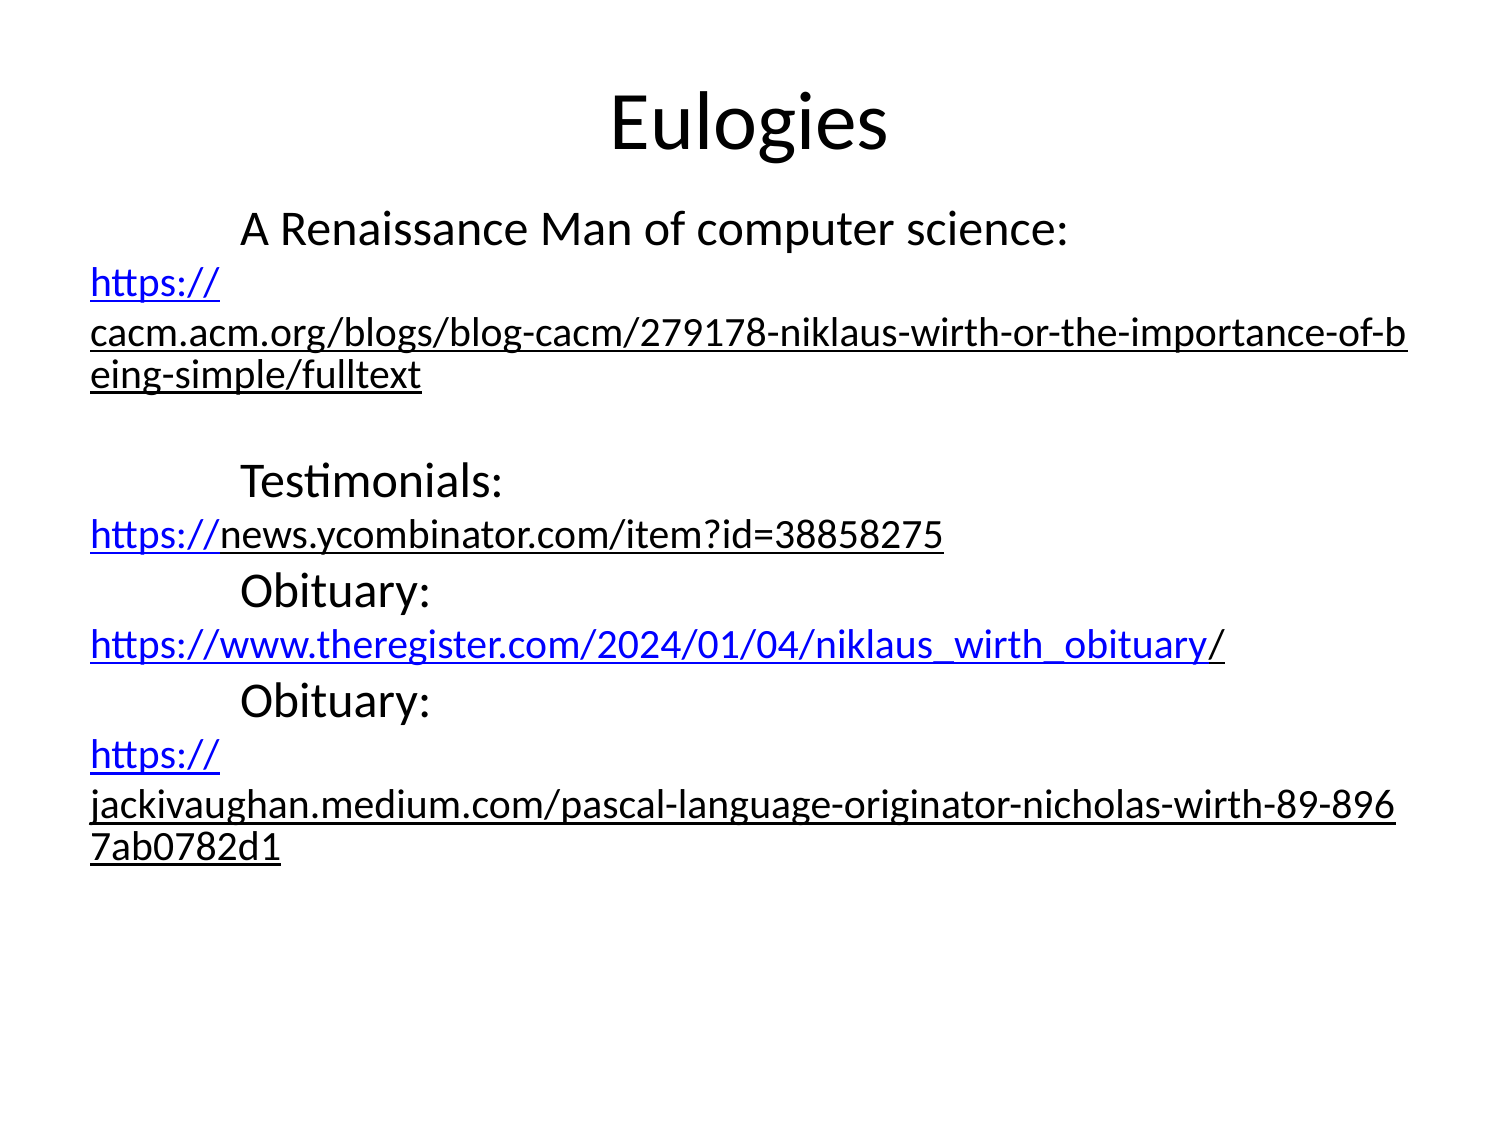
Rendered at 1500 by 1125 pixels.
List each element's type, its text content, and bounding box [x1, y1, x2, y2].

title Eulogies [75, 45, 1425, 187]
list A Renaissance Man of computer science: https://cacm.acm.org/blogs/blog-cacm/279178-niklaus-wirth-or-the-importance-of-being-simple/fulltext Testimonials: https://news.ycombinator.com/item?id=38858275 Obituary: https://www.theregister.com/2024/01/04/niklaus_wirth_obituary/ Obituary: https://jackivaughan.medium.com/pascal-language-originator-nicholas-wirth-89-8967ab0782d1 [75, 187, 1425, 930]
